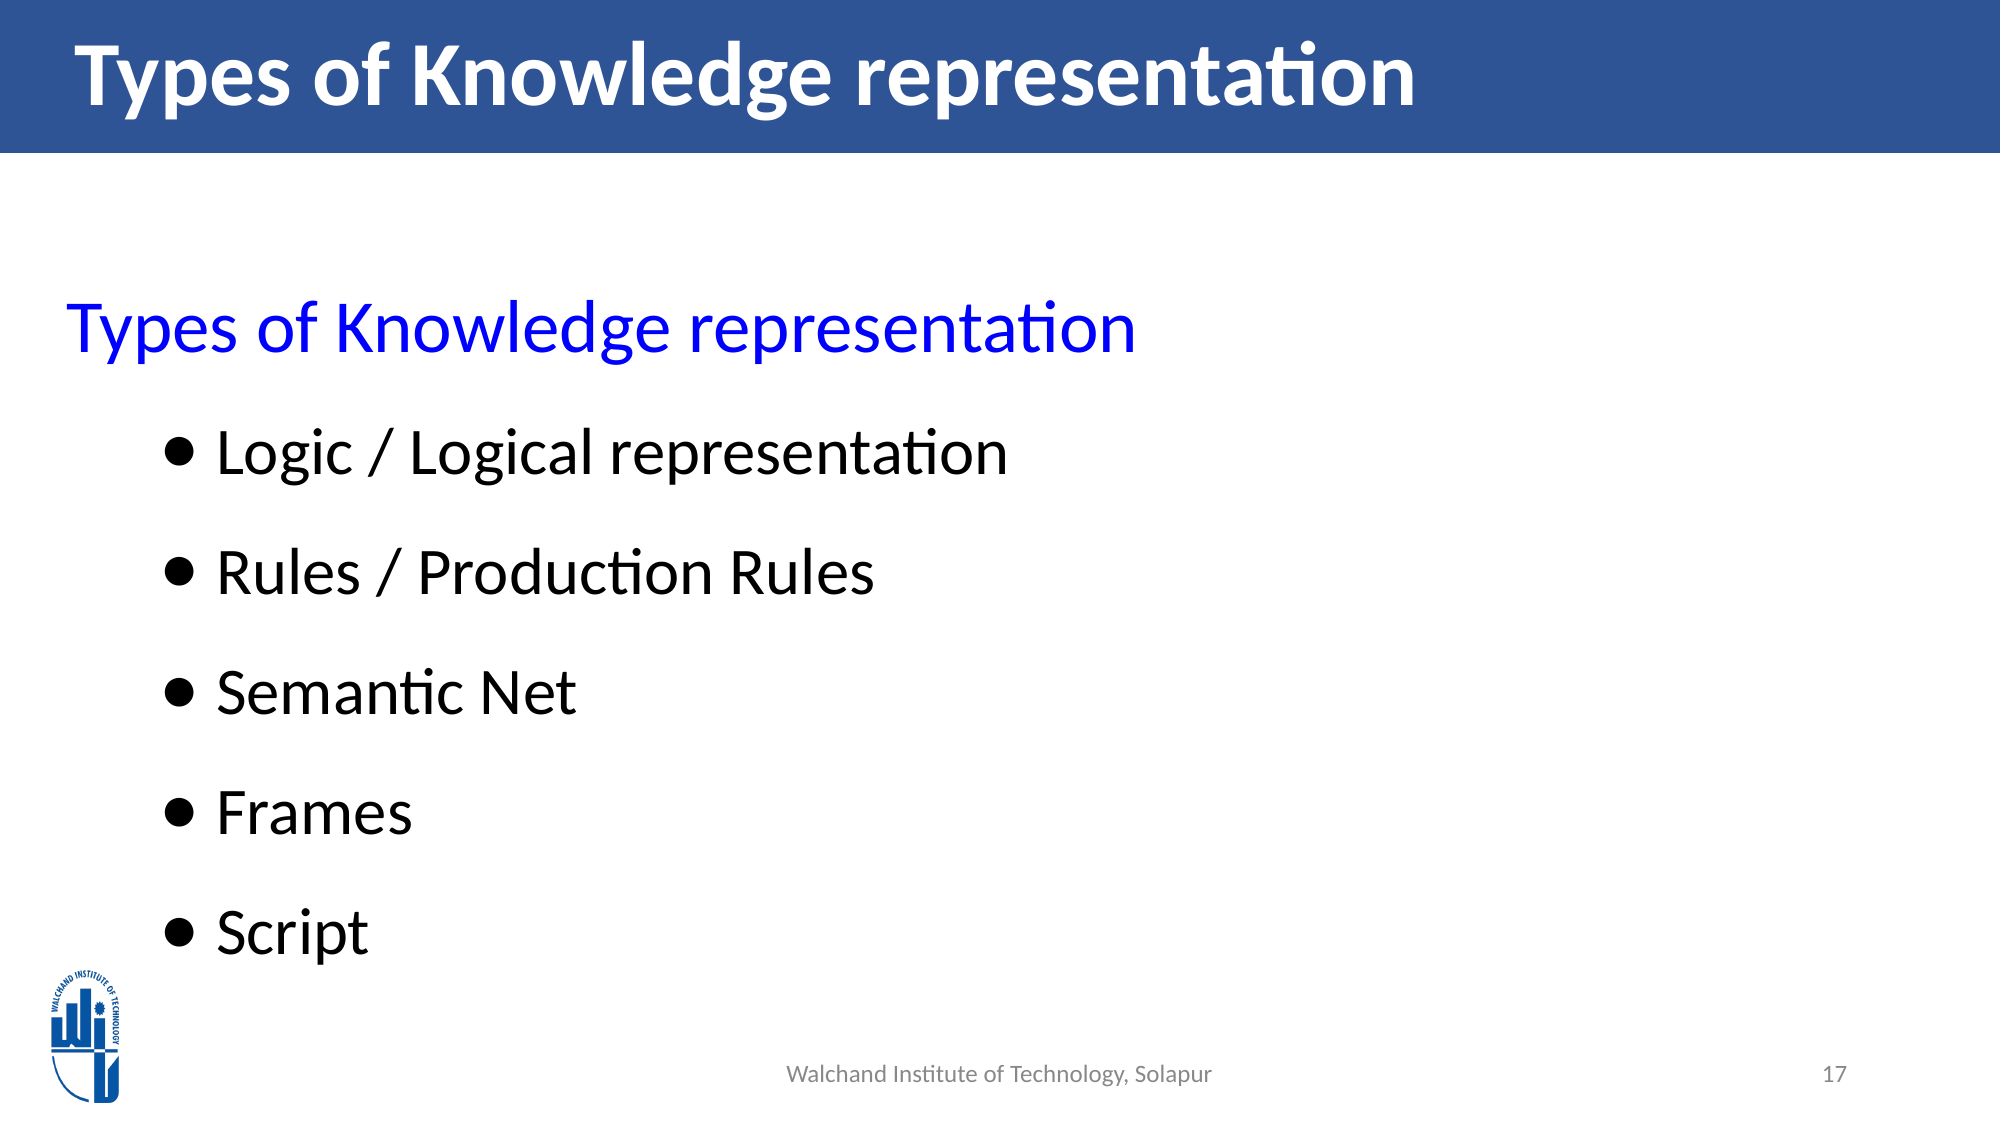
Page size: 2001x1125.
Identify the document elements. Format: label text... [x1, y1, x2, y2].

picture [50, 970, 119, 1103]
slide_number 17 [1412, 1042, 1863, 1103]
title Types of Knowledge representation [0, 0, 2000, 153]
list Types of Knowledge representation Logic / Logical representation Rules / Production Rules Semantic Net Frames Script [51, 224, 1949, 1006]
footer Walchand Institute of Technology, Solapur [662, 1042, 1338, 1103]
